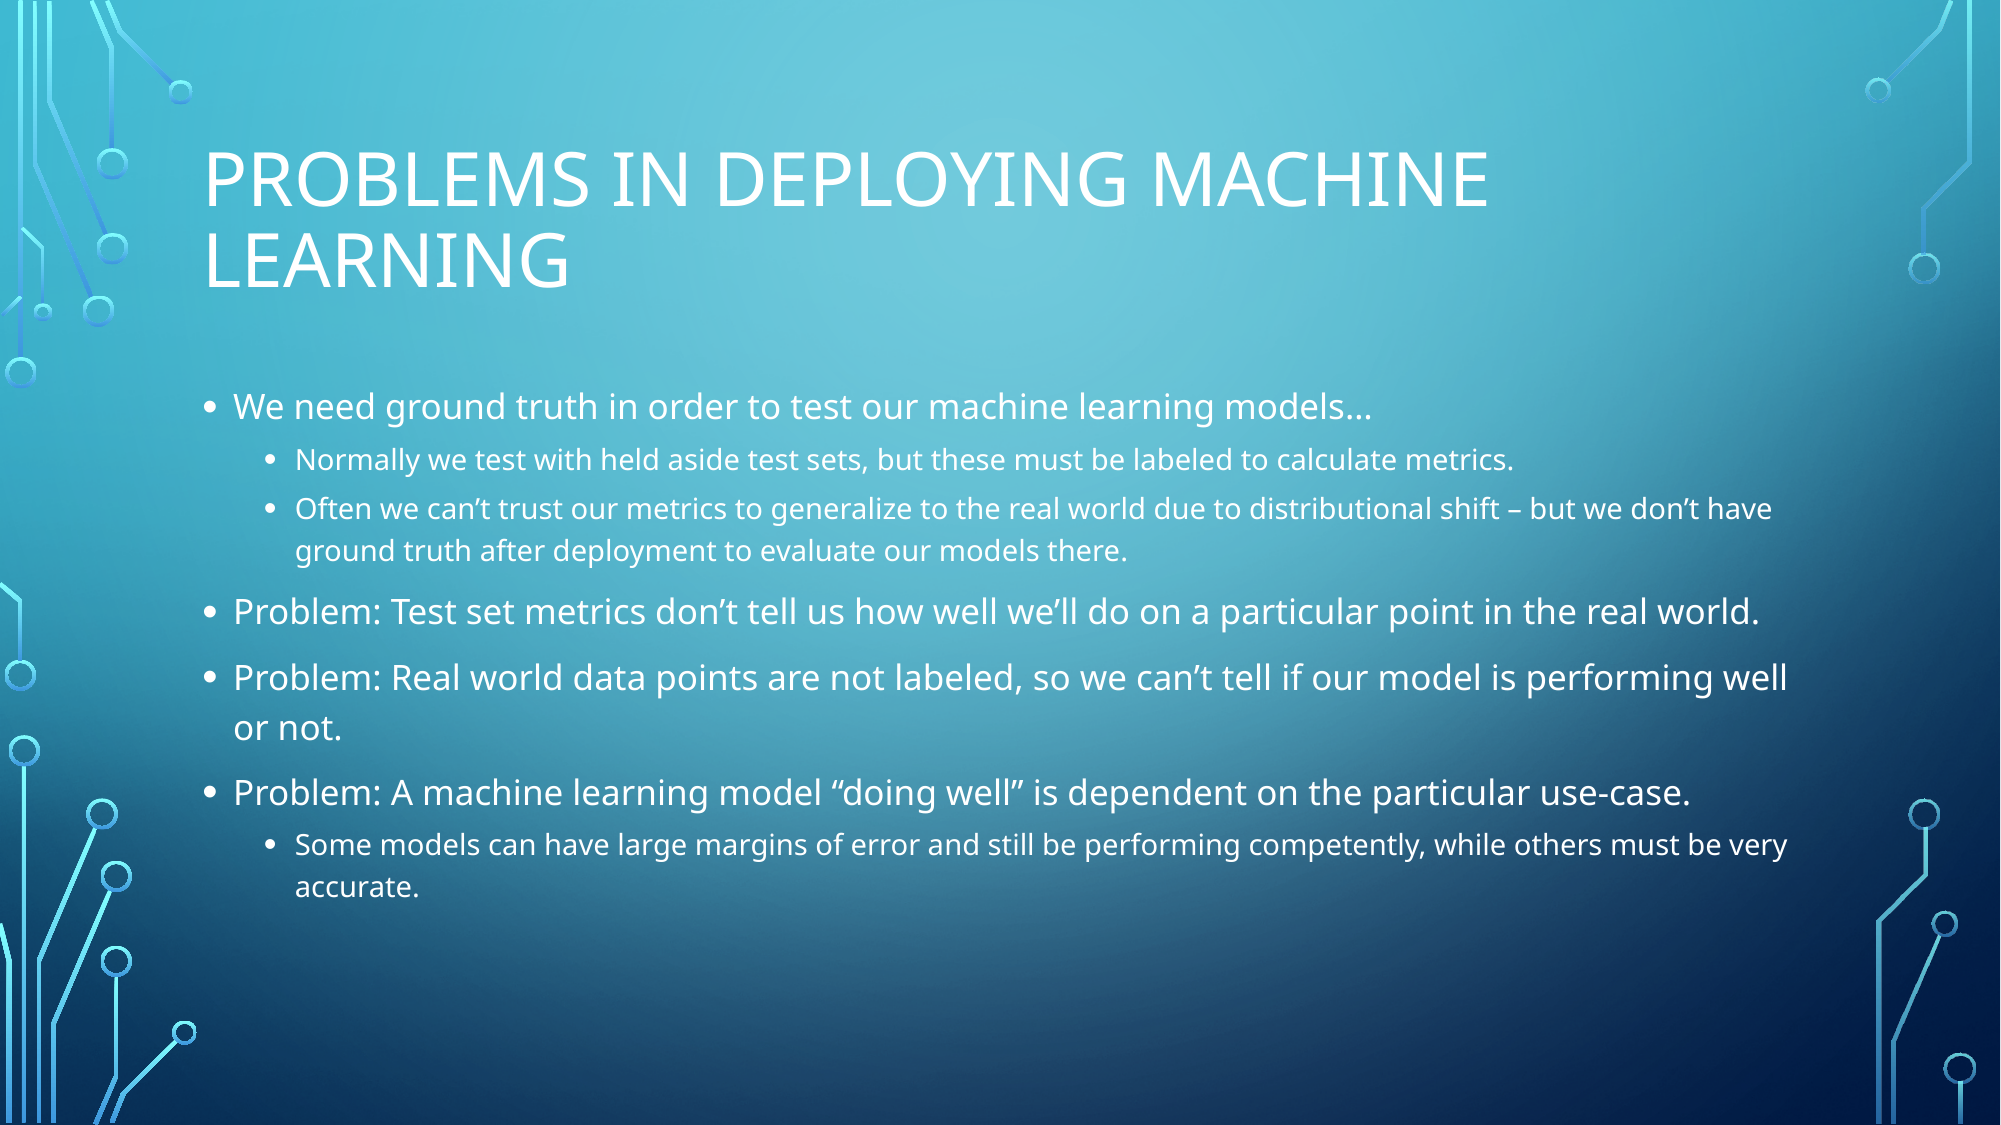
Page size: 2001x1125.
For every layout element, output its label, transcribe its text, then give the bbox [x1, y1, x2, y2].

list We need ground truth in order to test our machine learning models… Normally we test with held aside test sets, but these must be labeled to calculate metrics. Often we can’t trust our metrics to generalize to the real world due to distributional shift – but we don’t have ground truth after deployment to evaluate our models there. Problem: Test set metrics don’t tell us how well we’ll do on a particular point in the real world. Problem: Real world data points are not labeled, so we can’t tell if our model is performing well or not. Problem: A machine learning model “doing well” is dependent on the particular use-case. Some models can have large margins of error and still be performing competently, while others must be very accurate. [187, 369, 1813, 950]
title Problems in Deploying Machine Learning [187, 101, 1813, 344]
